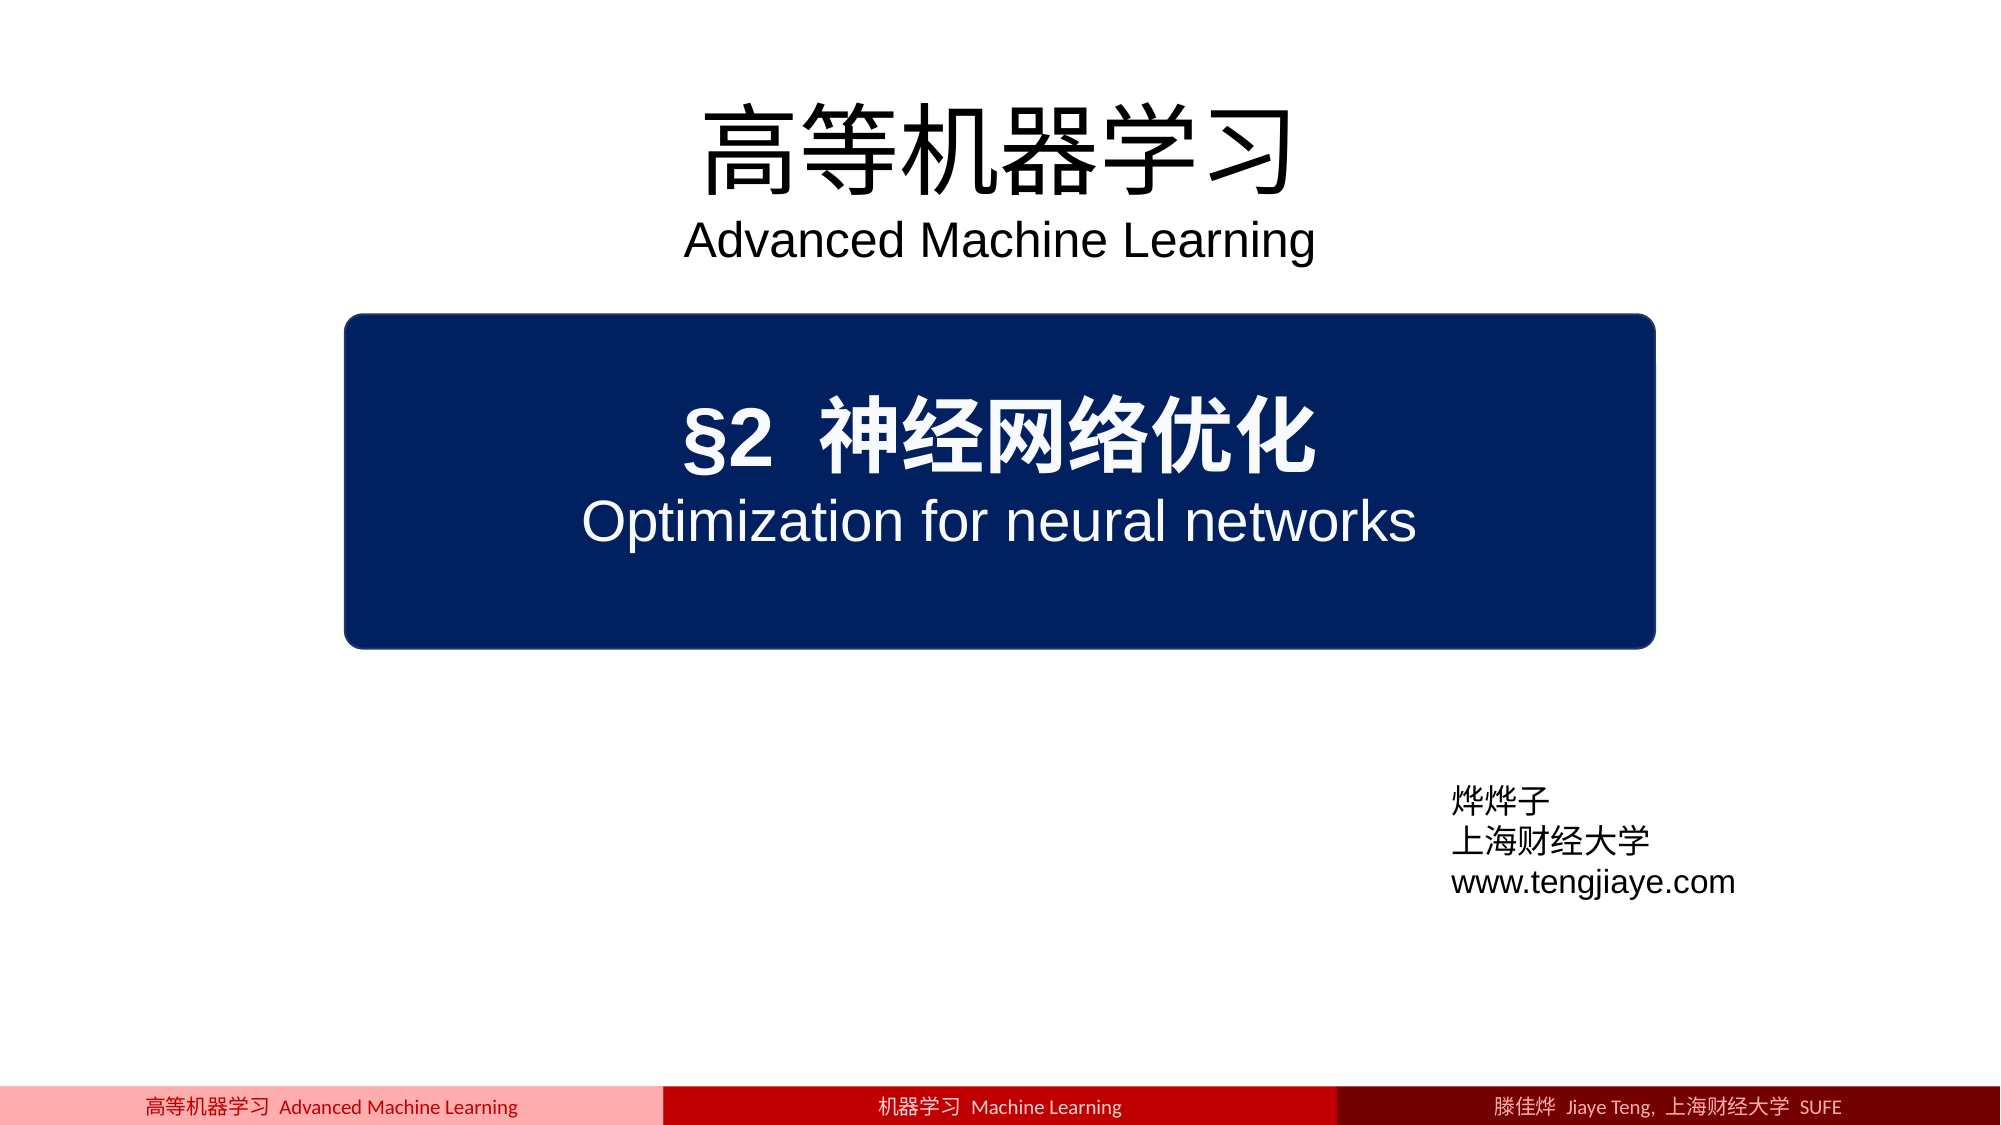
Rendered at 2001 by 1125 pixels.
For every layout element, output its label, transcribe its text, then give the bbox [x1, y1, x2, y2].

text_box [343, 561, 1657, 650]
text_box 机器学习 Machine Learning [668, 1086, 1332, 1125]
text_box 烨烨子 上海财经大学 www.tengjiaye.com [1436, 772, 1874, 908]
text_box §2 神经网络优化 Optimization for neural networks [335, 375, 1665, 561]
text_box 滕佳烨 Jiaye Teng, 上海财经大学 SUFE [1336, 1086, 2000, 1125]
text_box 高等机器学习 Advanced Machine Learning [0, 1086, 664, 1125]
text_box 高等机器学习 Advanced Machine Learning [450, 80, 1550, 275]
text_box [664, 1085, 1338, 1125]
text_box [343, 313, 1657, 375]
